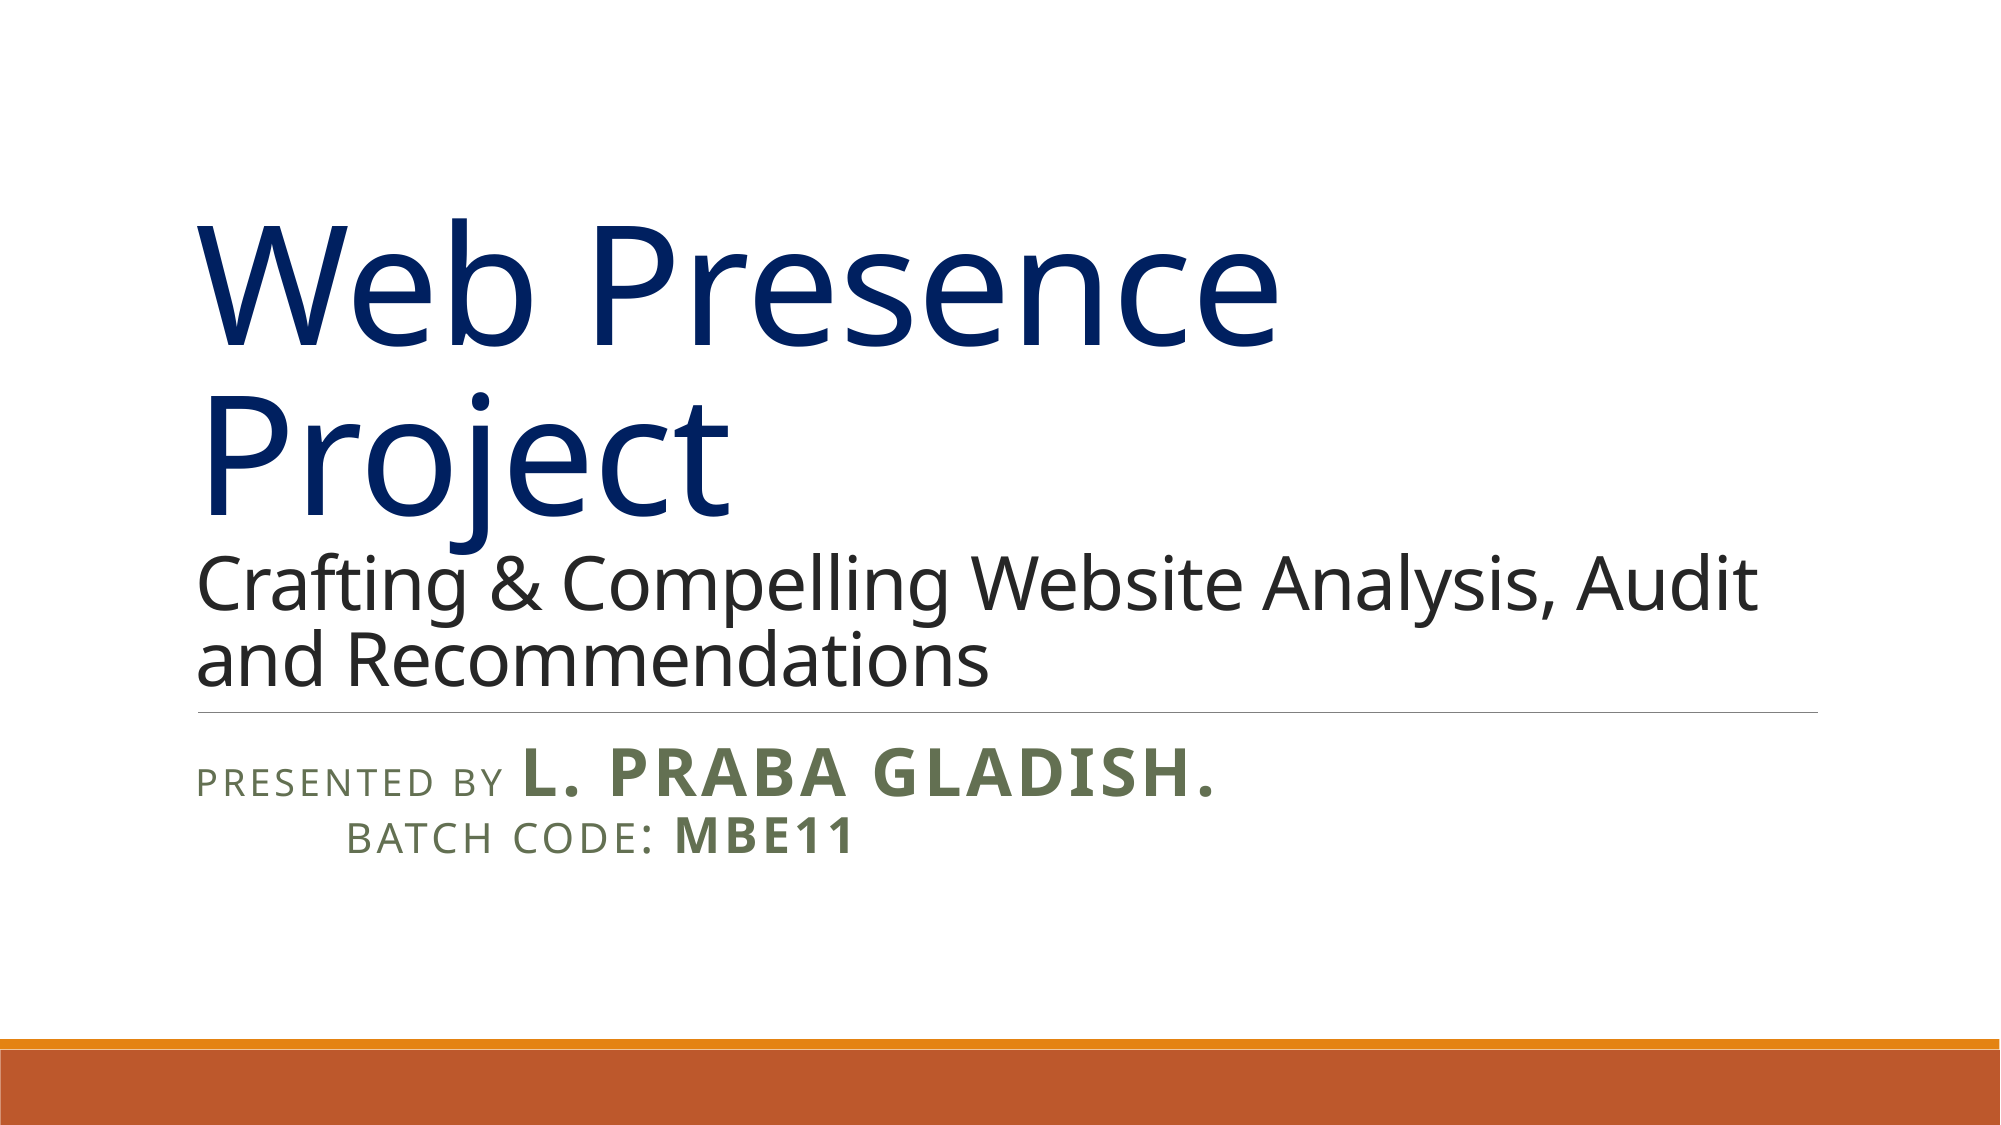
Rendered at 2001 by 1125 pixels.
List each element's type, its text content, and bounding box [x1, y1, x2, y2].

subtitle Presented by L. Praba Gladish. Batch Code: MBE11 [180, 730, 1831, 919]
title Web Presence Project Crafting & Compelling Website Analysis, Audit and Recommendations [180, 124, 1830, 710]
